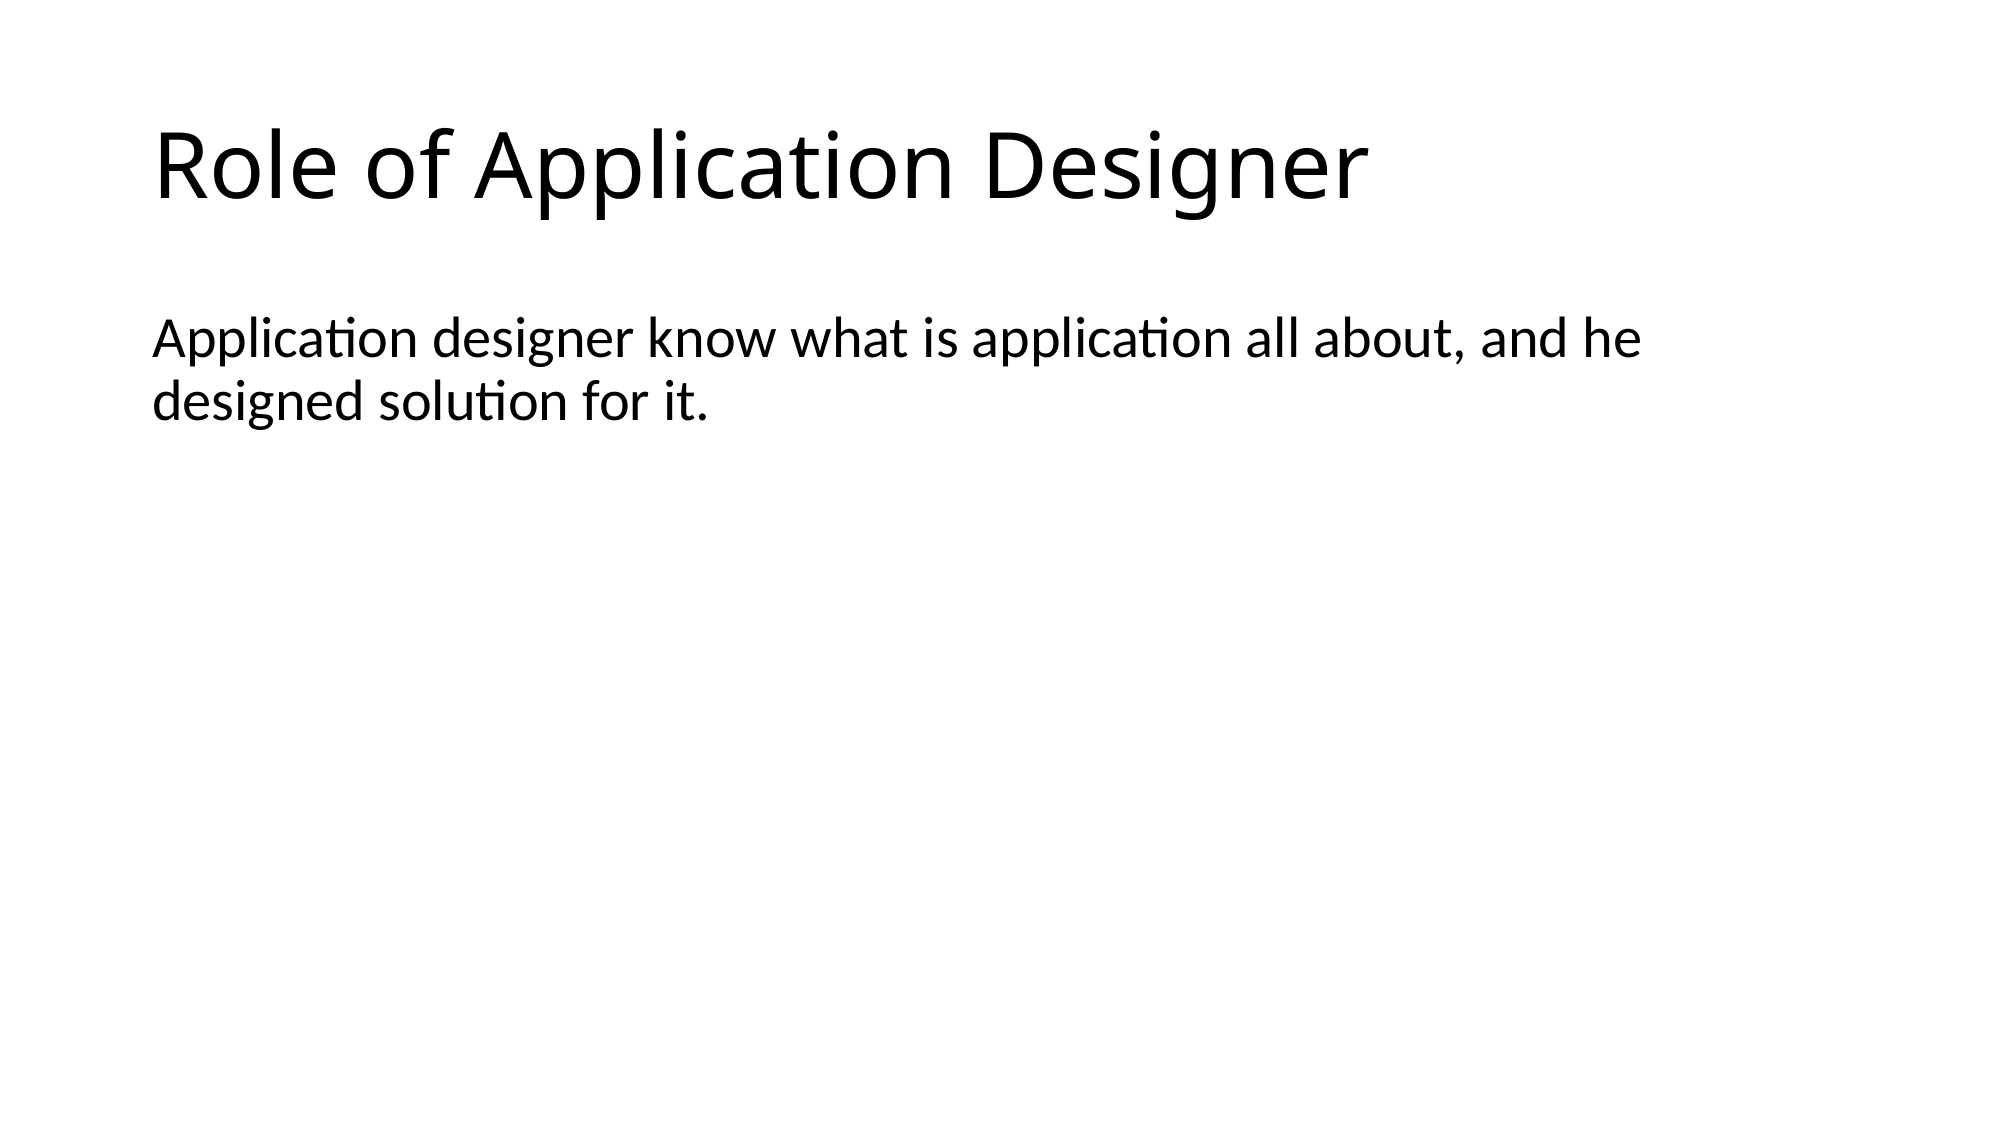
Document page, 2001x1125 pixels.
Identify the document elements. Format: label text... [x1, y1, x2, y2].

title Role of Application Designer [137, 59, 1863, 278]
list Application designer know what is application all about, and he designed solution for it. [137, 299, 1863, 1014]
